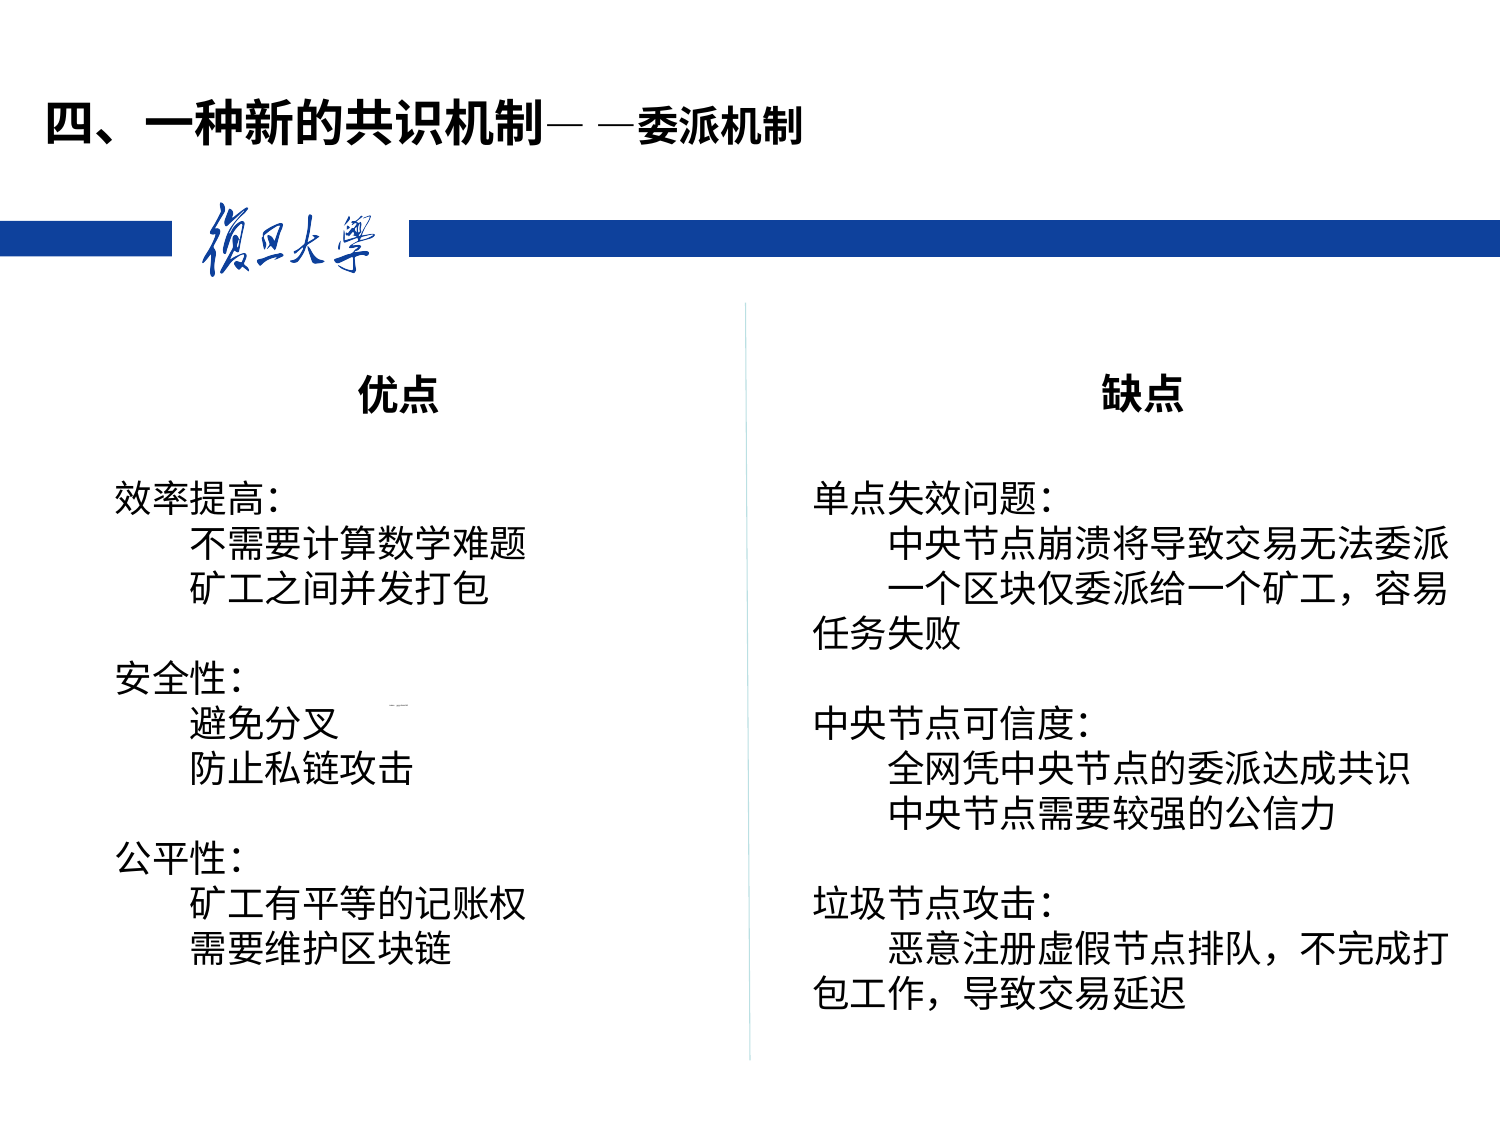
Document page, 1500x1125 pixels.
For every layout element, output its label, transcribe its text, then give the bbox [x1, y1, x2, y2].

text_box 优点 [265, 361, 533, 427]
text_box 缺点 [1021, 360, 1265, 426]
picture [202, 202, 375, 277]
text_box 四、一种新的共识机制— —委派机制 [29, 54, 968, 160]
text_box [745, 302, 750, 1061]
text_box 效率提高： 不需要计算数学难题 矿工之间并发打包 安全性： 避免分叉 防止私链攻击 公平性： 矿工有平等的记账权 需要维护区块链 [100, 467, 712, 978]
text_box [409, 220, 1500, 257]
text_box 单点失效问题： 中央节点崩溃将导致交易无法委派 一个区块仅委派给一个矿工，容易 任务失败 中央节点可信度： 全网凭中央节点的委派达成共识 中央节点需要较强的公信力 垃圾节点攻击： 恶意注册虚假节点排队，不完成打包工作，导致交易延迟 [797, 467, 1481, 1023]
text_box [0, 220, 173, 257]
